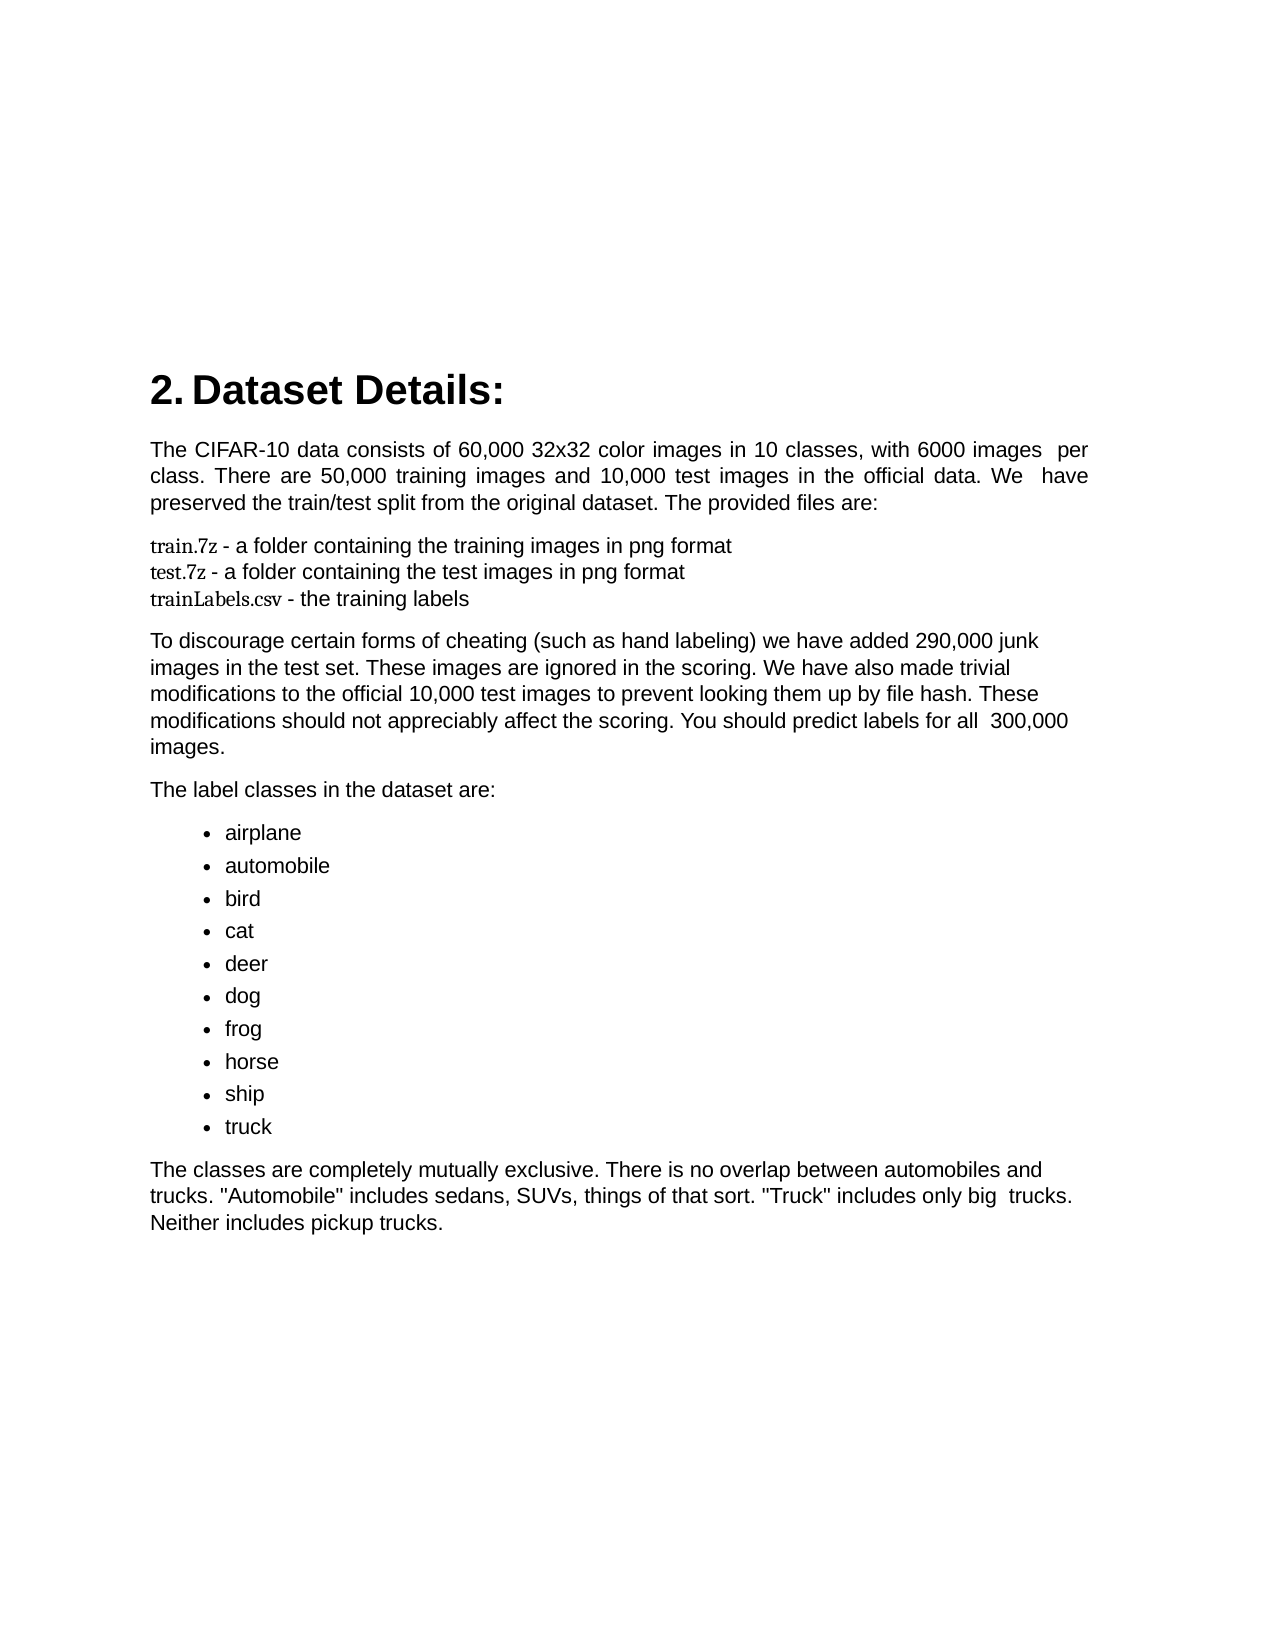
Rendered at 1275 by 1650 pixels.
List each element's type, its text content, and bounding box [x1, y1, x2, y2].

text_box Dataset Details: The CIFAR-10 data consists of 60,000 32x32 color images in 10 classes, with 6000 images per class. There are 50,000 training images and 10,000 test images in the official data. We have preserved the train/test split from the original dataset. The provided files are: train.7z - a folder containing the training images in png format test.7z - a folder containing the test images in png format trainLabels.csv - the training labels To discourage certain forms of cheating (such as hand labeling) we have added 290,000 junk images in the test set. These images are ignored in the scoring. We have also made trivial modifications to the official 10,000 test images to prevent looking them up by file hash. These modifications should not appreciably affect the scoring. You should predict labels for all 300,000 images. The label classes in the dataset are: airplane automobile bird cat deer dog frog horse ship truck The classes are completely mutually exclusive. There is no overlap between automobiles and trucks. "Automobile" includes sedans, SUVs, things of that sort. "Truck" includes only big trucks. Neither includes pickup trucks. [147, 360, 1123, 1235]
